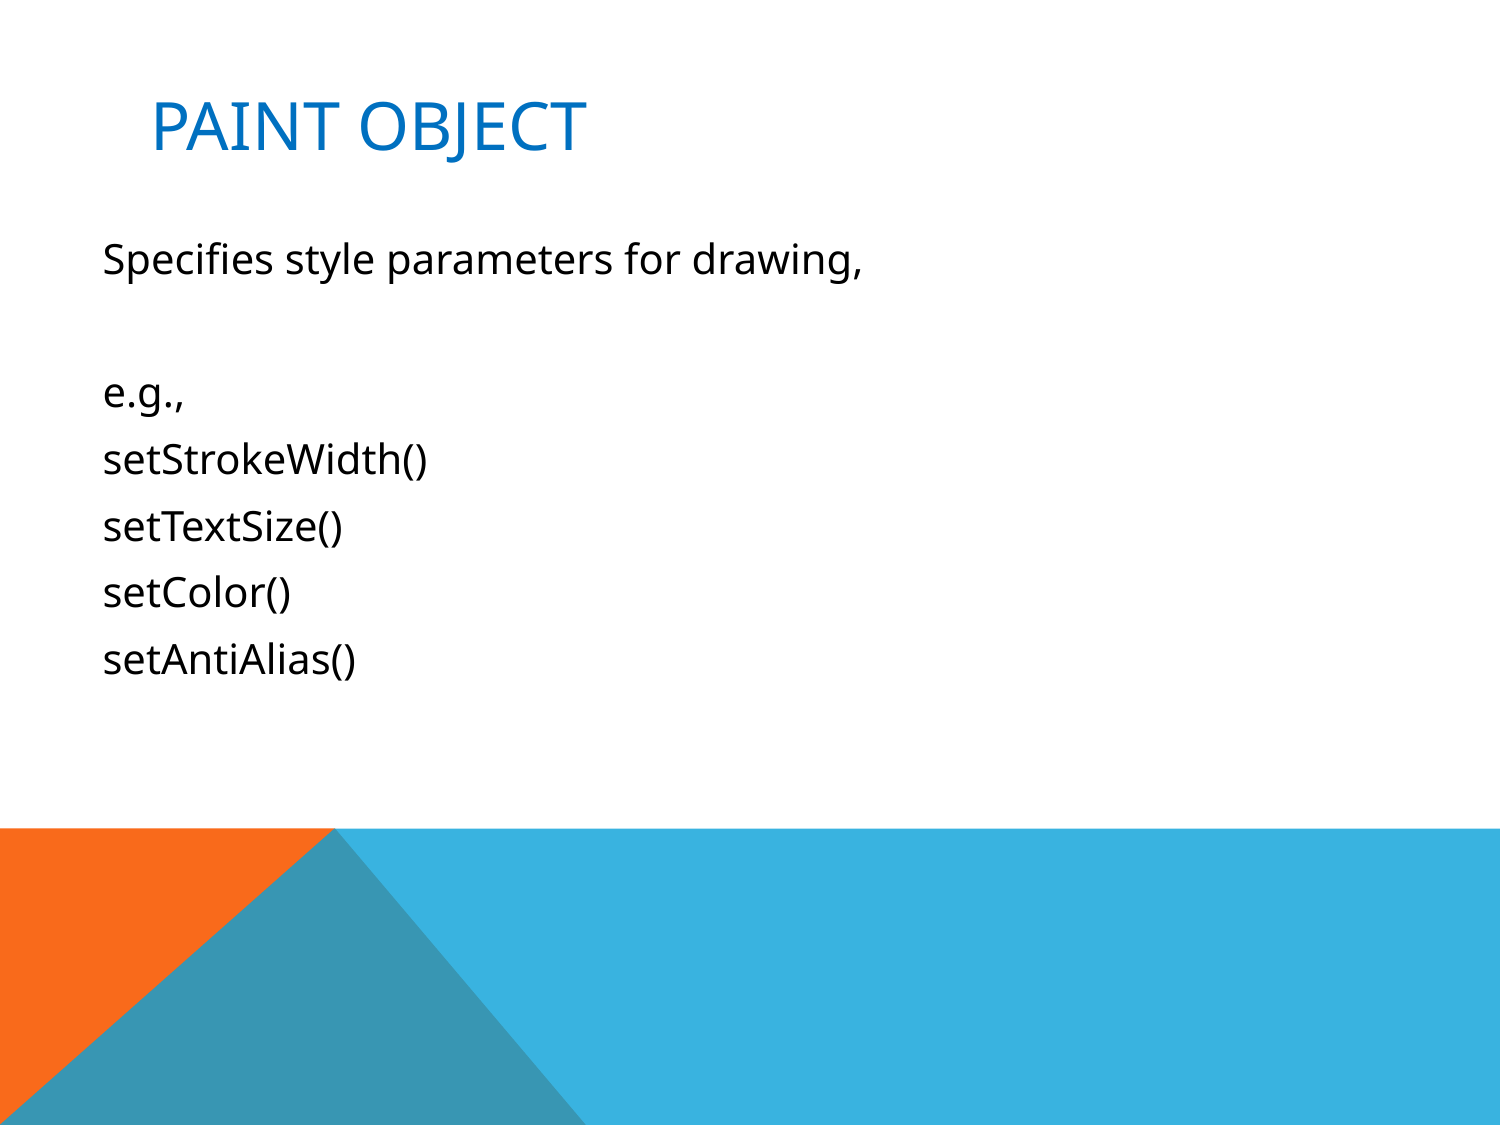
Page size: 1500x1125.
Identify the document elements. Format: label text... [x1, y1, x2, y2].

title Paint Object [135, 60, 1369, 188]
list Specifies style parameters for drawing, e.g., setStrokeWidth() setTextSize() setColor() setAntiAlias() [87, 224, 1425, 825]
